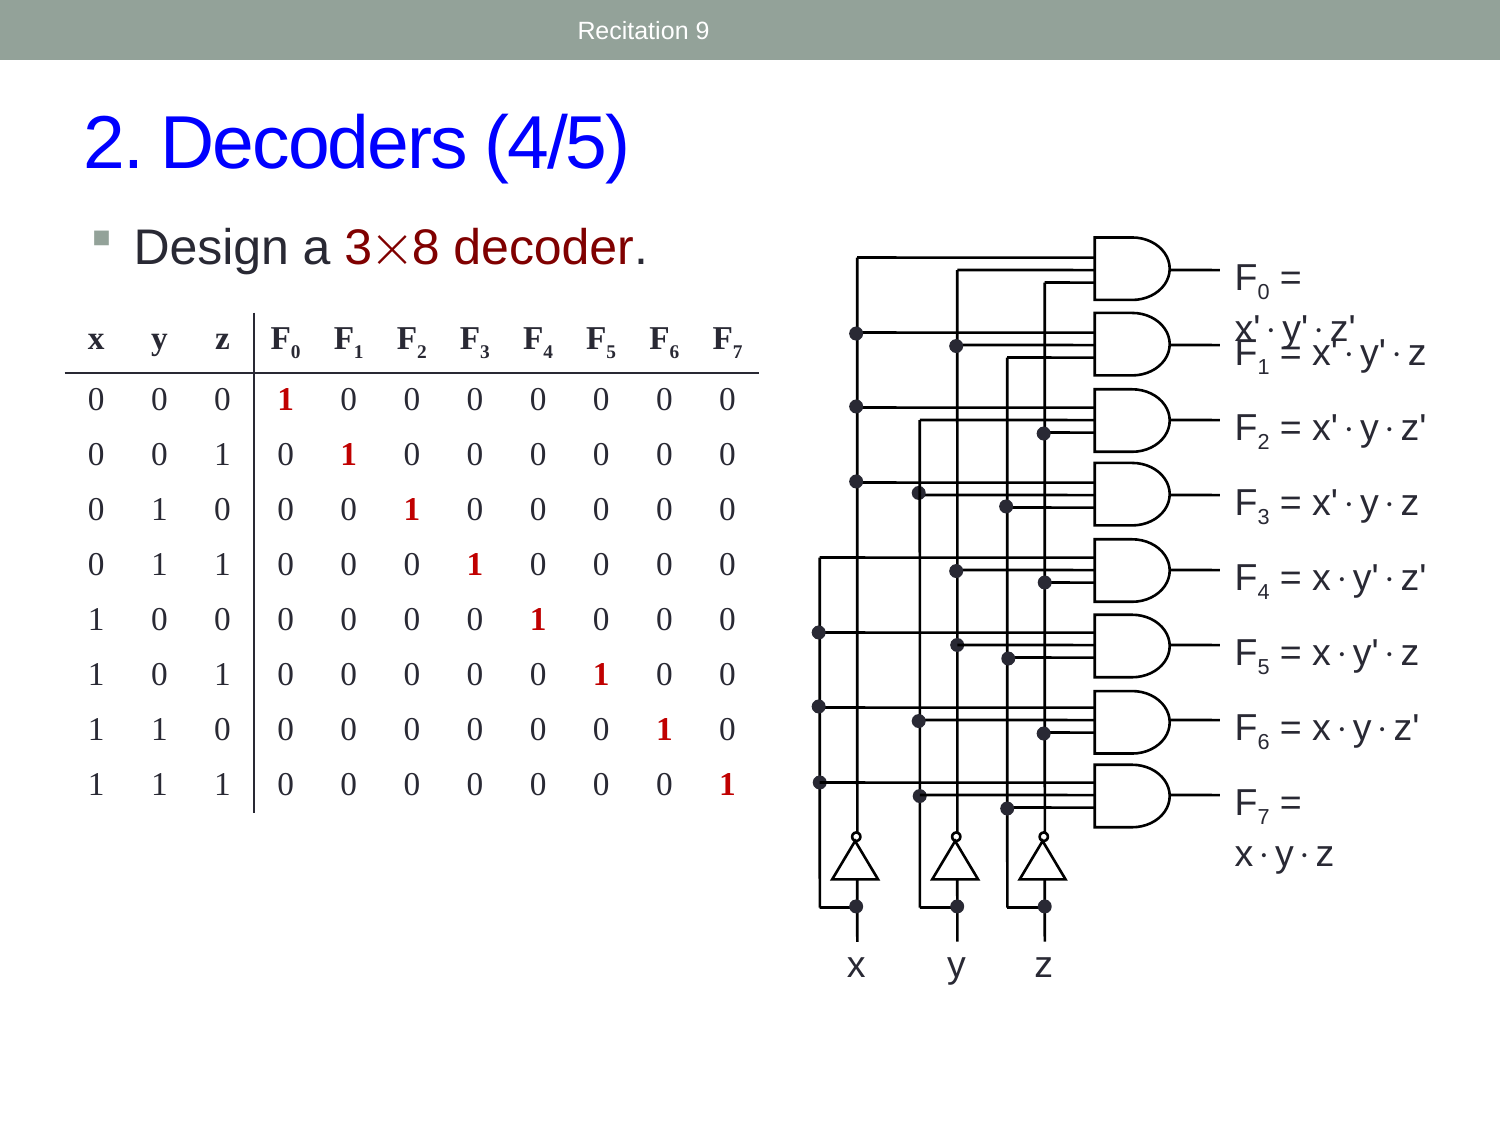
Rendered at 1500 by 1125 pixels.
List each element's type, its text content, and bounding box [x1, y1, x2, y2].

footer Recitation 9 [562, 3, 1238, 57]
table_cell 0 [317, 538, 380, 593]
table_cell 0 [380, 428, 443, 483]
table_cell 1 [317, 428, 380, 483]
table_cell 0 [570, 758, 633, 813]
table_cell 0 [443, 593, 507, 648]
table_cell 1 [696, 758, 759, 813]
table_header F5 [570, 313, 633, 372]
table_cell 0 [507, 703, 570, 758]
table_cell 0 [696, 483, 759, 538]
table_cell 0 [443, 703, 507, 758]
table_header F1 [317, 313, 380, 372]
table_cell 1 [191, 428, 253, 483]
table_cell 0 [380, 374, 443, 428]
table_cell 1 [507, 593, 570, 648]
table_cell 0 [380, 538, 443, 593]
table_cell 0 [570, 593, 633, 648]
table_cell 1 [65, 648, 128, 703]
table_cell 0 [65, 374, 128, 428]
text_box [812, 237, 1445, 993]
table_header F2 [380, 313, 443, 372]
table_cell 0 [255, 648, 317, 703]
table_cell 1 [128, 483, 191, 538]
table_header F7 [696, 313, 759, 372]
table_cell 0 [255, 538, 317, 593]
table_cell 1 [443, 538, 507, 593]
table_cell 1 [191, 648, 253, 703]
table_cell 0 [507, 374, 570, 428]
table_cell 1 [570, 648, 633, 703]
table_cell 0 [633, 374, 696, 428]
table_cell 1 [65, 758, 128, 813]
table_cell 0 [507, 428, 570, 483]
table_header F3 [443, 313, 507, 372]
table_cell 0 [317, 374, 380, 428]
table_cell 0 [633, 593, 696, 648]
table_cell 0 [443, 483, 507, 538]
table_cell 1 [633, 703, 696, 758]
table_cell 0 [128, 428, 191, 483]
table_cell 0 [128, 648, 191, 703]
table_cell 1 [128, 538, 191, 593]
table_cell 1 [128, 703, 191, 758]
table_cell 0 [570, 374, 633, 428]
text_box Design a 38 decoder. [75, 206, 788, 363]
table_cell 0 [507, 483, 570, 538]
table_cell 0 [255, 428, 317, 483]
table_header y [128, 313, 191, 372]
table_cell 0 [191, 703, 253, 758]
table_cell 0 [443, 648, 507, 703]
table_cell 0 [633, 538, 696, 593]
table_cell 0 [317, 703, 380, 758]
table_header x [65, 313, 128, 372]
table_cell 1 [191, 538, 253, 593]
table_cell 0 [443, 428, 507, 483]
table_header z [191, 313, 253, 372]
table_cell 0 [633, 648, 696, 703]
table_cell 0 [317, 483, 380, 538]
table_cell 0 [317, 648, 380, 703]
table_cell 0 [191, 593, 253, 648]
table_cell 0 [443, 758, 507, 813]
table_cell 0 [633, 483, 696, 538]
table_cell 0 [317, 593, 380, 648]
table_header F6 [633, 313, 696, 372]
table_cell 0 [191, 483, 253, 538]
table_cell 0 [380, 648, 443, 703]
table_cell 0 [65, 538, 128, 593]
table_cell 0 [317, 758, 380, 813]
table_cell 0 [380, 593, 443, 648]
table_cell 0 [507, 648, 570, 703]
table_cell 0 [65, 428, 128, 483]
title 2. Decoders (4/5) [68, 86, 1476, 192]
table_cell 0 [570, 703, 633, 758]
table_cell 0 [65, 483, 128, 538]
table_cell 0 [255, 593, 317, 648]
table_cell 1 [128, 758, 191, 813]
table_cell 0 [696, 648, 759, 703]
table_cell 1 [65, 703, 128, 758]
table_cell 0 [570, 483, 633, 538]
table_cell 0 [255, 758, 317, 813]
table_cell 0 [255, 703, 317, 758]
table_header F4 [507, 313, 570, 372]
table_cell 0 [255, 483, 317, 538]
table_header F0 [255, 313, 317, 372]
table_cell 0 [696, 538, 759, 593]
table_cell 1 [380, 483, 443, 538]
table_cell 0 [380, 758, 443, 813]
table_cell 0 [633, 758, 696, 813]
table_cell 0 [570, 428, 633, 483]
table_cell 0 [191, 374, 253, 428]
table_cell 0 [696, 374, 759, 428]
table_cell 0 [570, 538, 633, 593]
table_cell 0 [443, 374, 507, 428]
table_cell 1 [191, 758, 253, 813]
table_cell 0 [696, 593, 759, 648]
table_cell 0 [128, 374, 191, 428]
table_cell 0 [696, 428, 759, 483]
table_cell 1 [65, 593, 128, 648]
table_cell 0 [128, 593, 191, 648]
table_cell 0 [380, 703, 443, 758]
table_cell 0 [633, 428, 696, 483]
table_cell 0 [696, 703, 759, 758]
table_cell 0 [507, 758, 570, 813]
table_cell 1 [255, 374, 317, 428]
table_cell 0 [507, 538, 570, 593]
